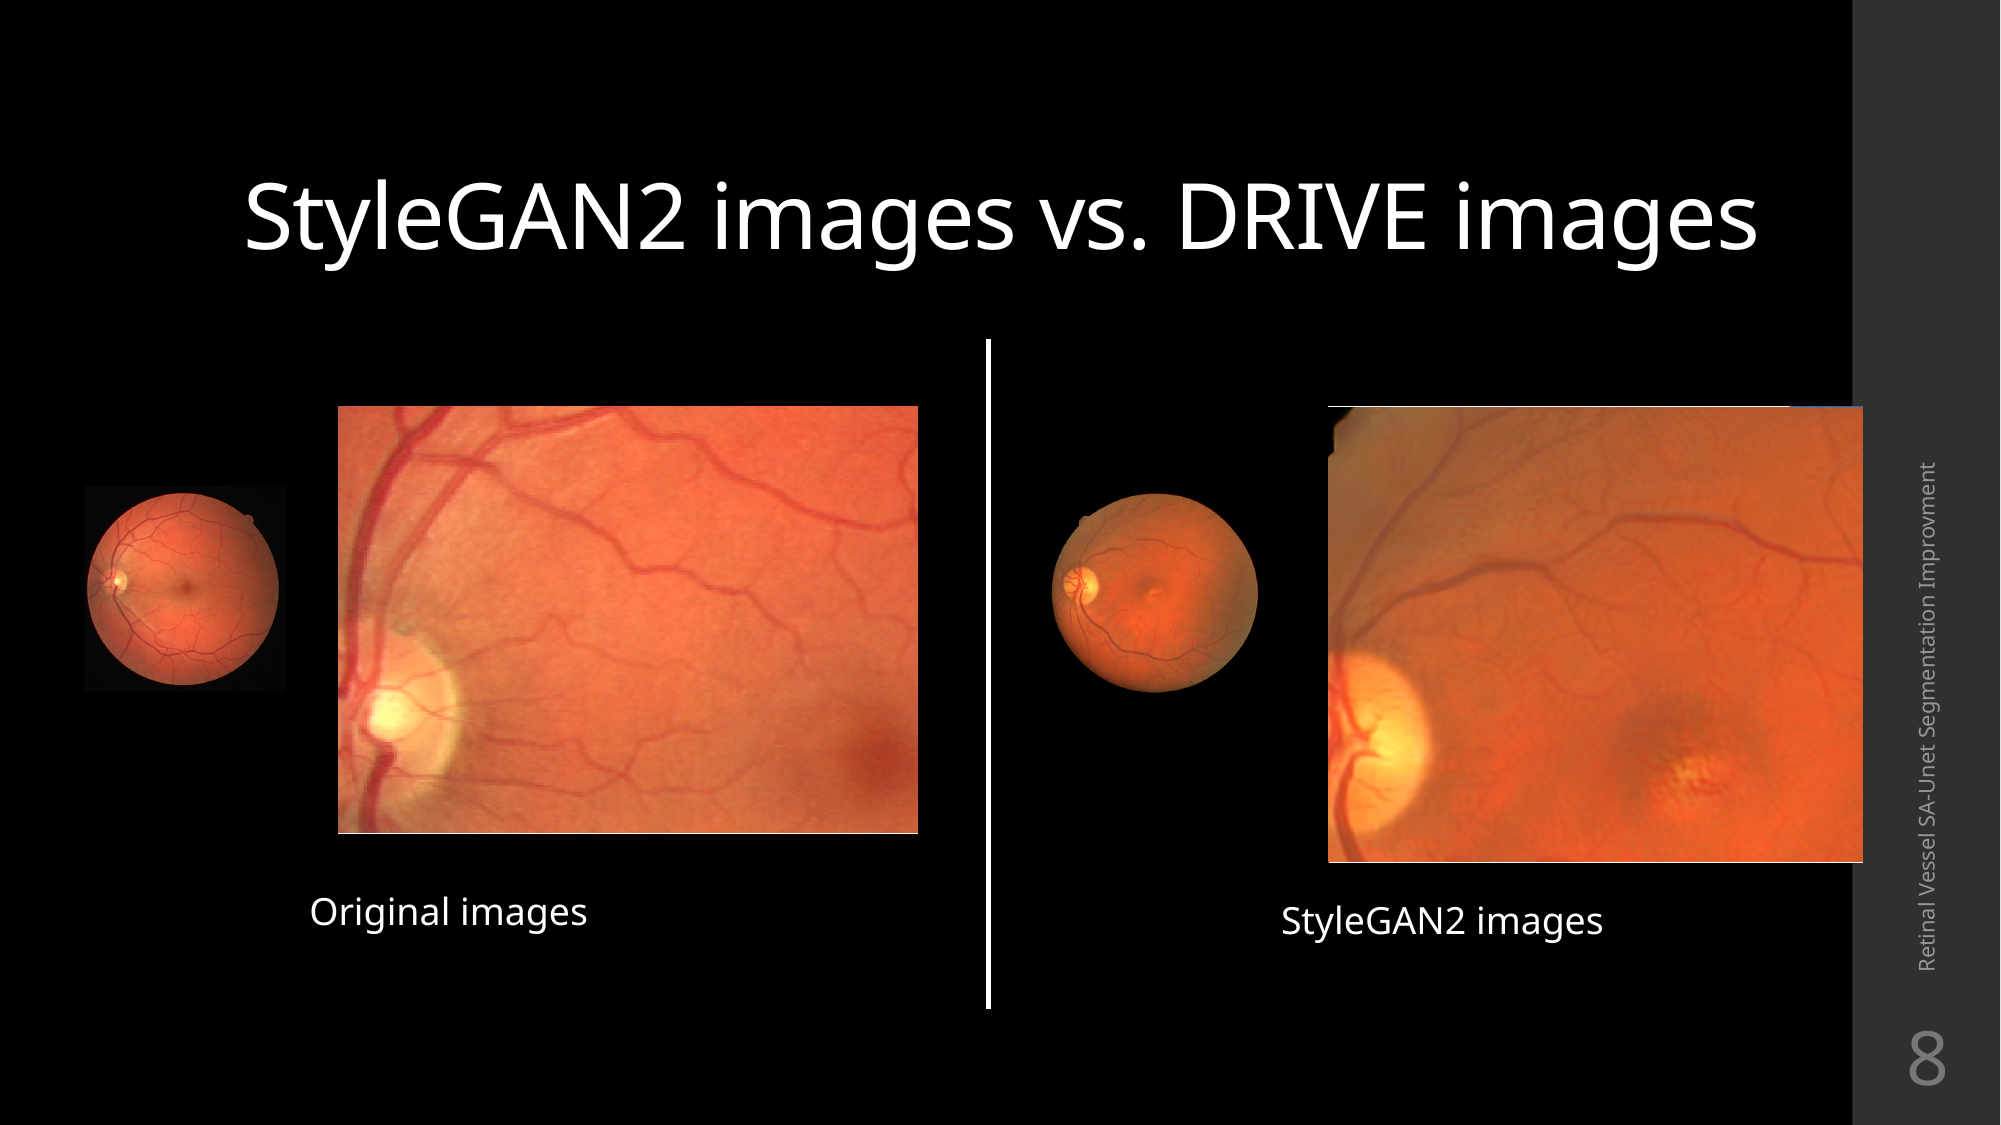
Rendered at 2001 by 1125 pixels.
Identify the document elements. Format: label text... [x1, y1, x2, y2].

slide_number 8 [1852, 1012, 2000, 1110]
text_box Original images [137, 880, 761, 941]
picture [1045, 482, 1261, 699]
text_box StyleGAN2 images [1131, 889, 1755, 950]
picture [1328, 406, 1863, 863]
picture [83, 482, 286, 692]
picture [338, 406, 918, 835]
footer Retinal Vessel SA-Unet Segmentation Improvment [1897, 400, 1958, 988]
title StyleGAN2 images vs. DRIVE images [206, 60, 1797, 278]
